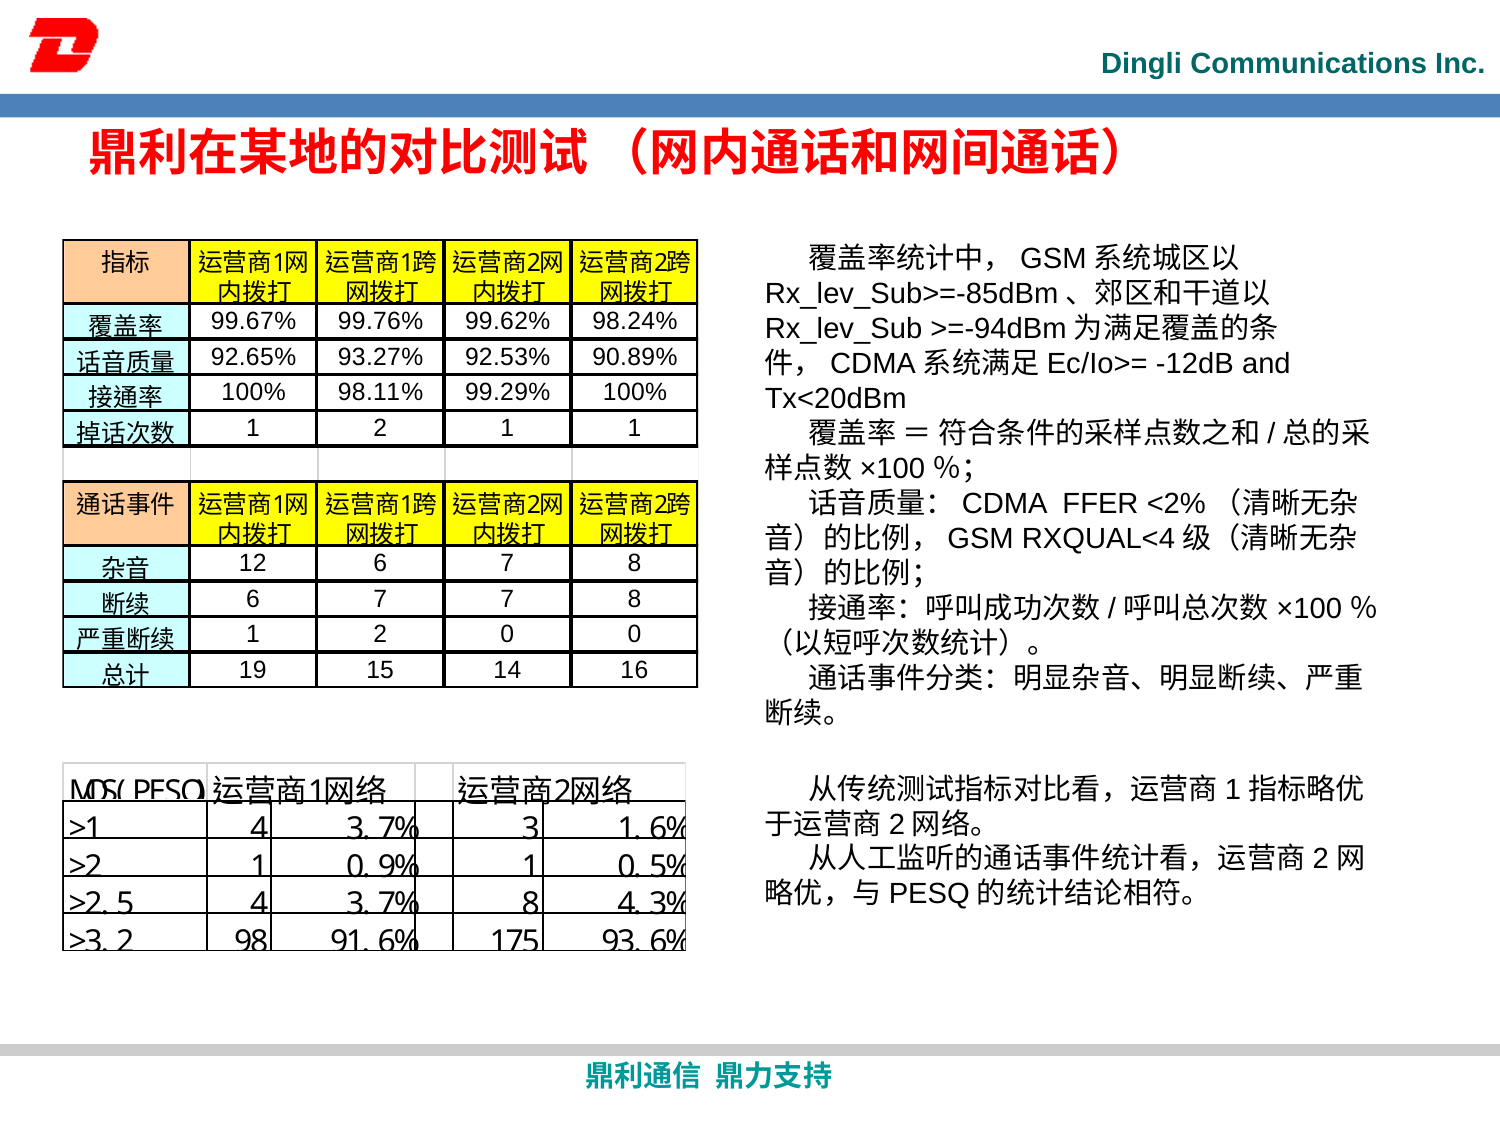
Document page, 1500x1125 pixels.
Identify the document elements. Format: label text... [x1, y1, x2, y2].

text_box 从传统测试指标对比看，运营商1指标略优于运营商2网络。 从人工监听的通话事件统计看，运营商2网略优，与PESQ的统计结论相符。 [750, 762, 1400, 918]
picture [29, 18, 100, 74]
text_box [62, 762, 688, 953]
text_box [62, 239, 700, 690]
text_box 覆盖率统计中，GSM系统城区以Rx_lev_Sub>=-85dBm、郊区和干道以Rx_lev_Sub >=-94dBm为满足覆盖的条件，CDMA系统满足Ec/Io>= -12dB and Tx<20dBm 覆盖率 ＝ 符合条件的采样点数之和/总的采样点数×100％； 话音质量：CDMA FFER <2%（清晰无杂音）的比例，GSM RXQUAL<4级（清晰无杂音）的比例； 接通率：呼叫成功次数/呼叫总次数×100％ （以短呼次数统计）。 通话事件分类：明显杂音、明显断续、严重断续。 [750, 232, 1400, 737]
text_box 鼎利在某地的对比测试 （网内通话和网间通话） [88, 113, 1241, 189]
